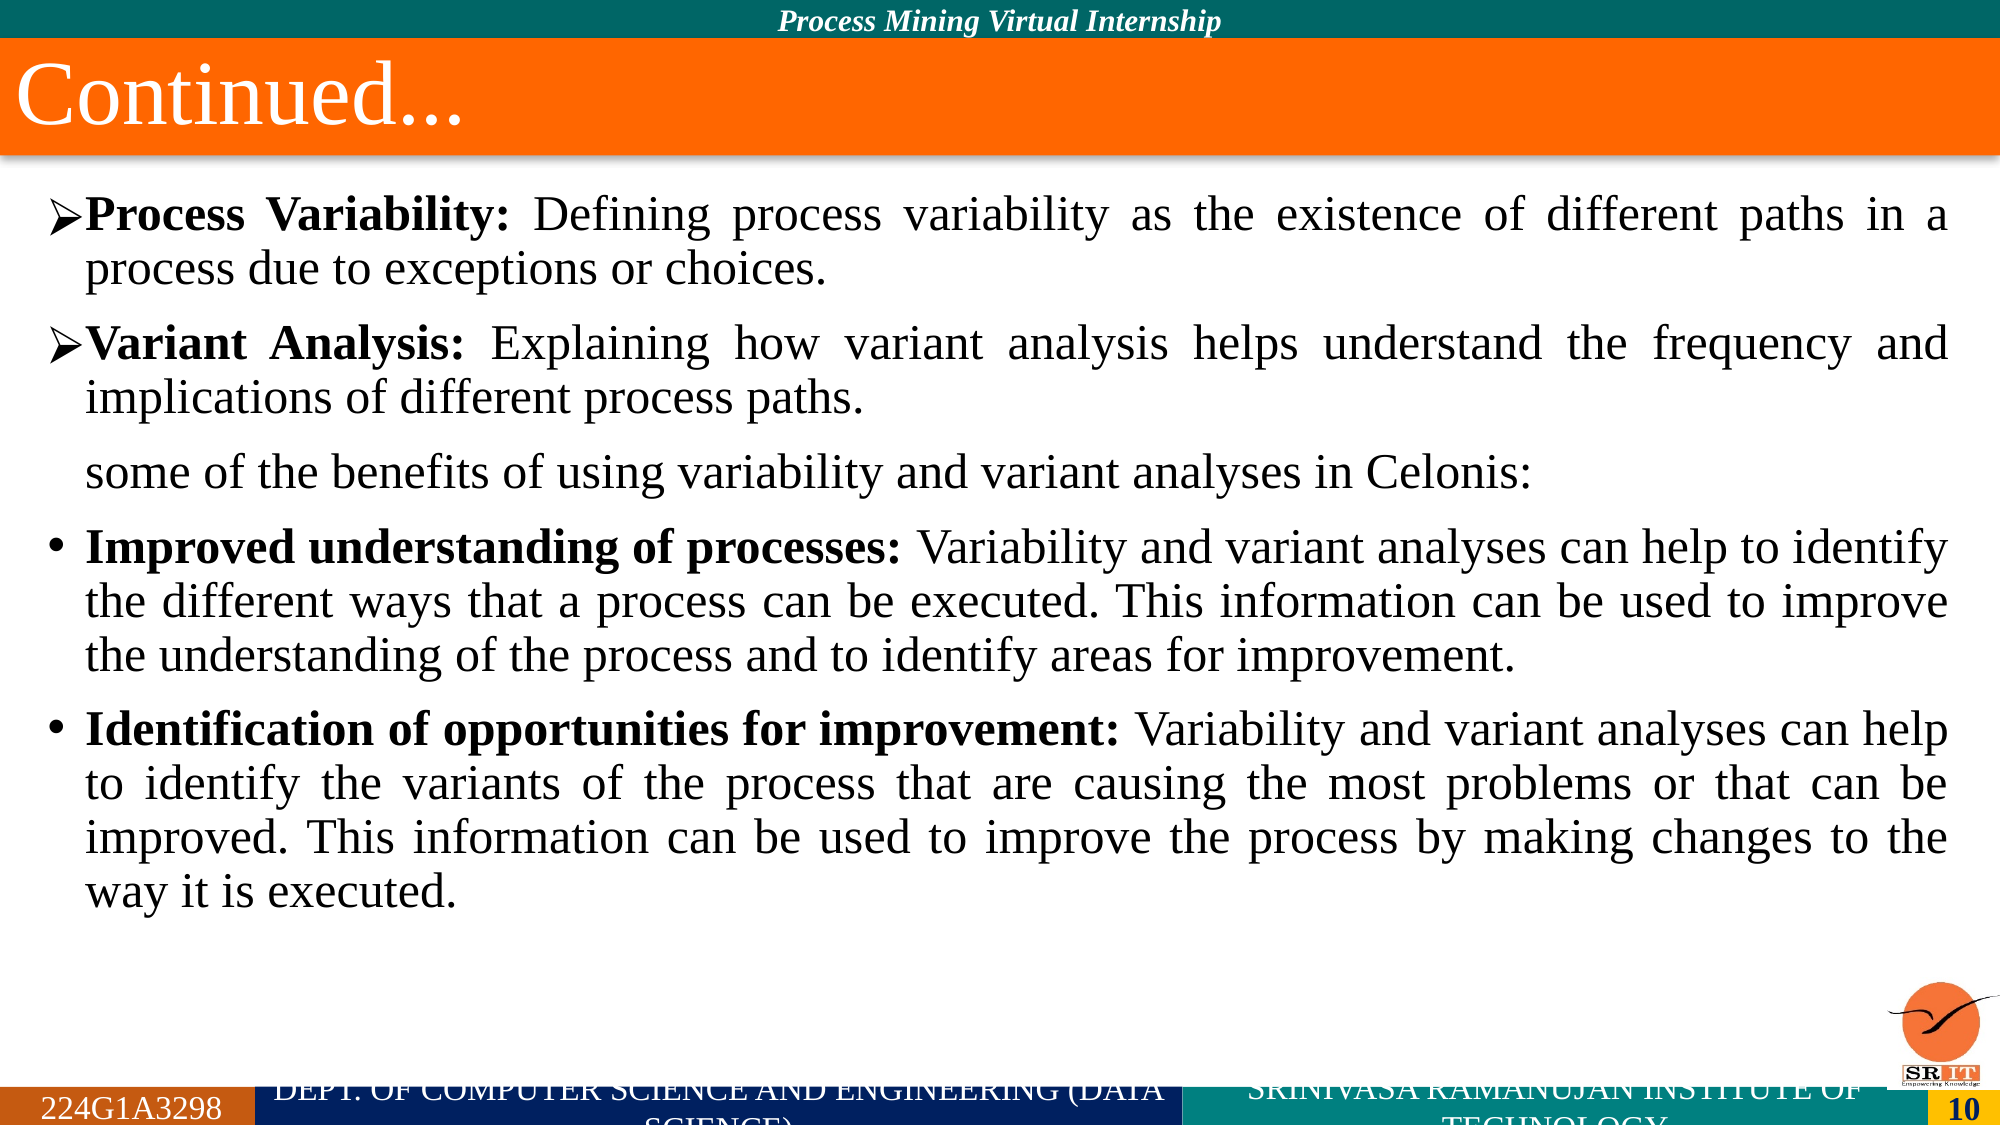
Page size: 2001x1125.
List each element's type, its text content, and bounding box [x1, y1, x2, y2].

list Process Variability: Defining process variability as the existence of different paths in a process due to exceptions or choices. Variant Analysis: Explaining how variant analysis helps understand the frequency and implications of different process paths. some of the benefits of using variability and variant analyses in Celonis: Improved understanding of processes: Variability and variant analyses can help to identify the different ways that a process can be executed. This information can be used to improve the understanding of the process and to identify areas for improvement. Identification of opportunities for improvement: Variability and variant analyses can help to identify the variants of the process that are causing the most problems or that can be improved. This information can be used to improve the process by making changes to the way it is executed. [32, 179, 1965, 1065]
picture [1887, 977, 2000, 1090]
title Continued... [0, 38, 2000, 156]
